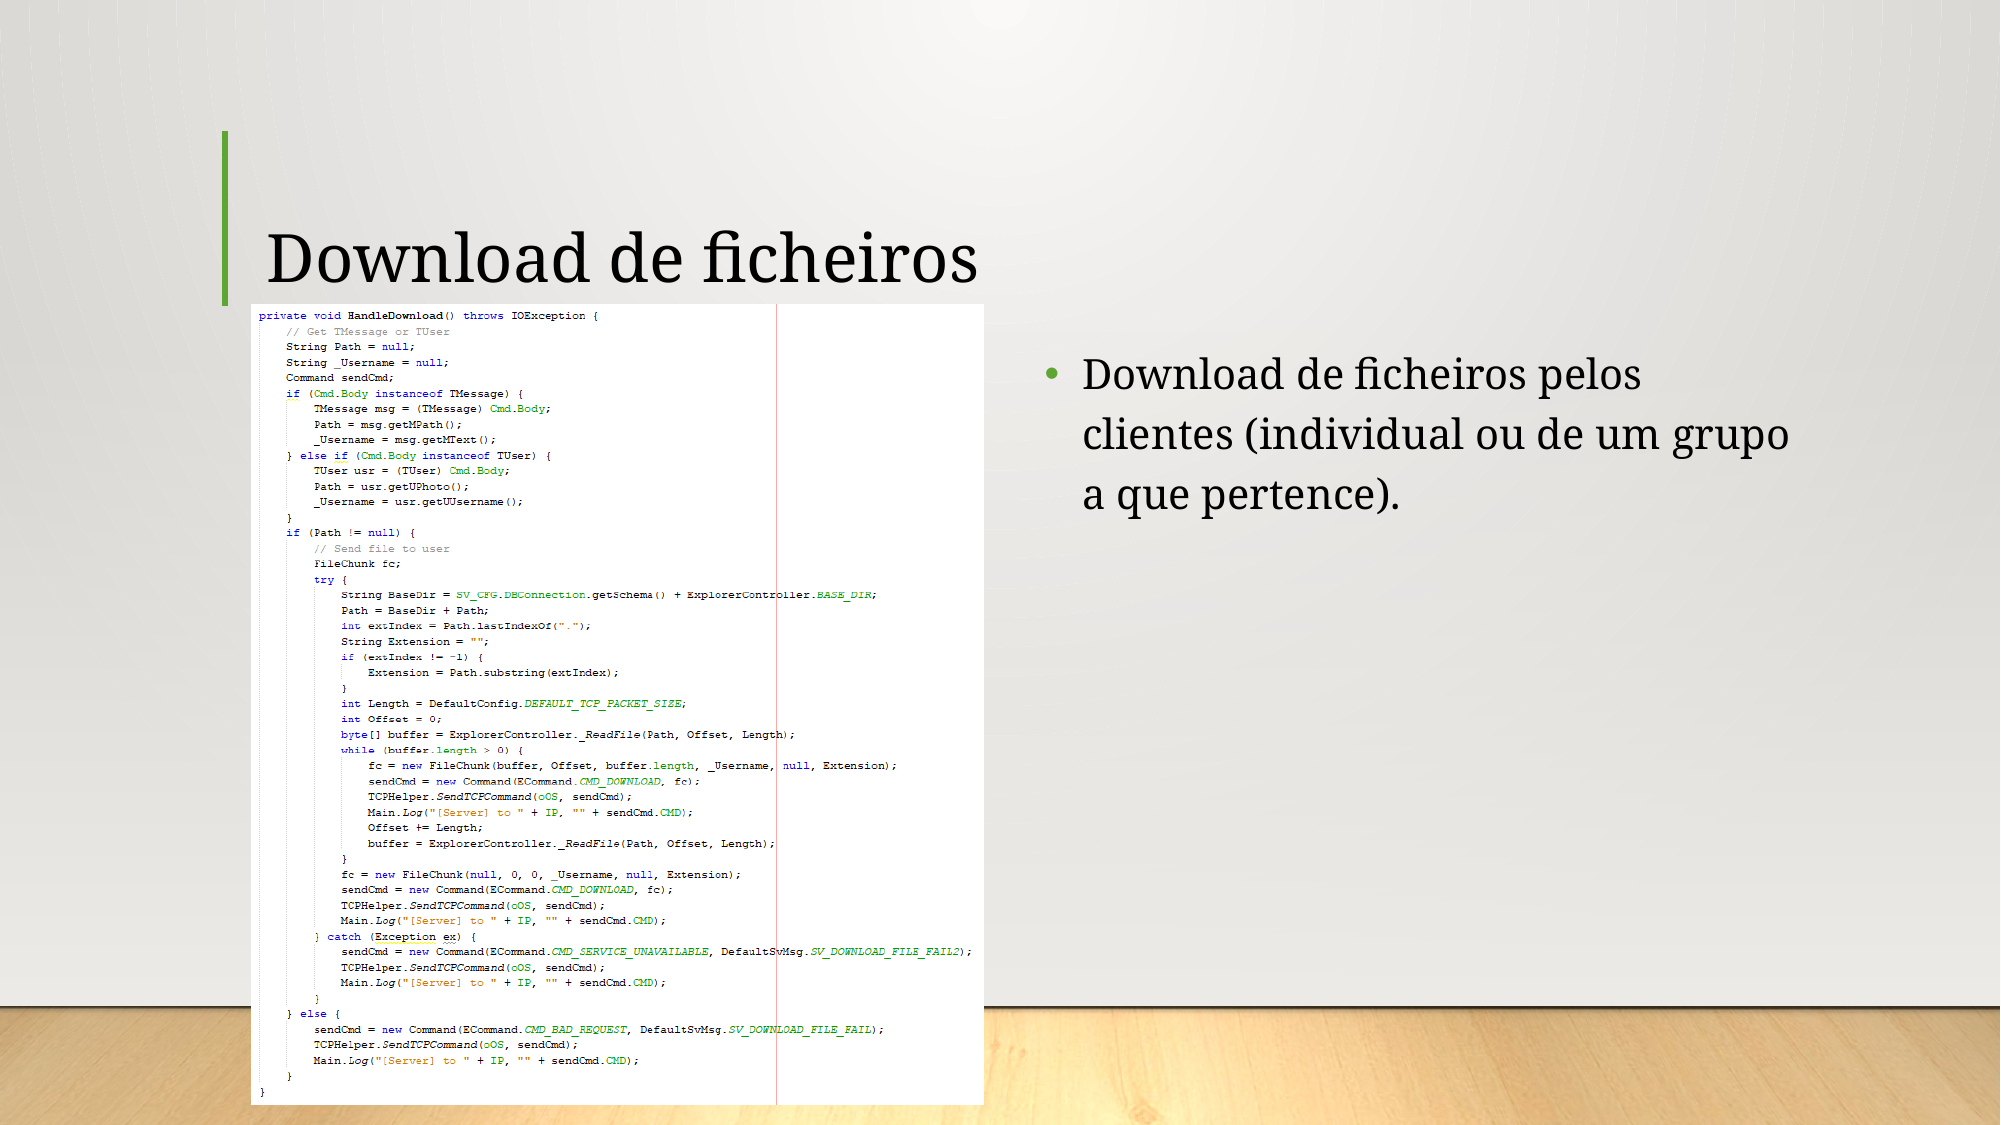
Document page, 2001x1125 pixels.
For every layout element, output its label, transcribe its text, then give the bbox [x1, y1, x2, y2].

picture [0, 303, 2000, 1125]
title Download de ficheiros [251, 131, 1814, 305]
list Download de ficheiros pelos clientes (individual ou de um grupo a que pertence). [1029, 330, 1814, 897]
